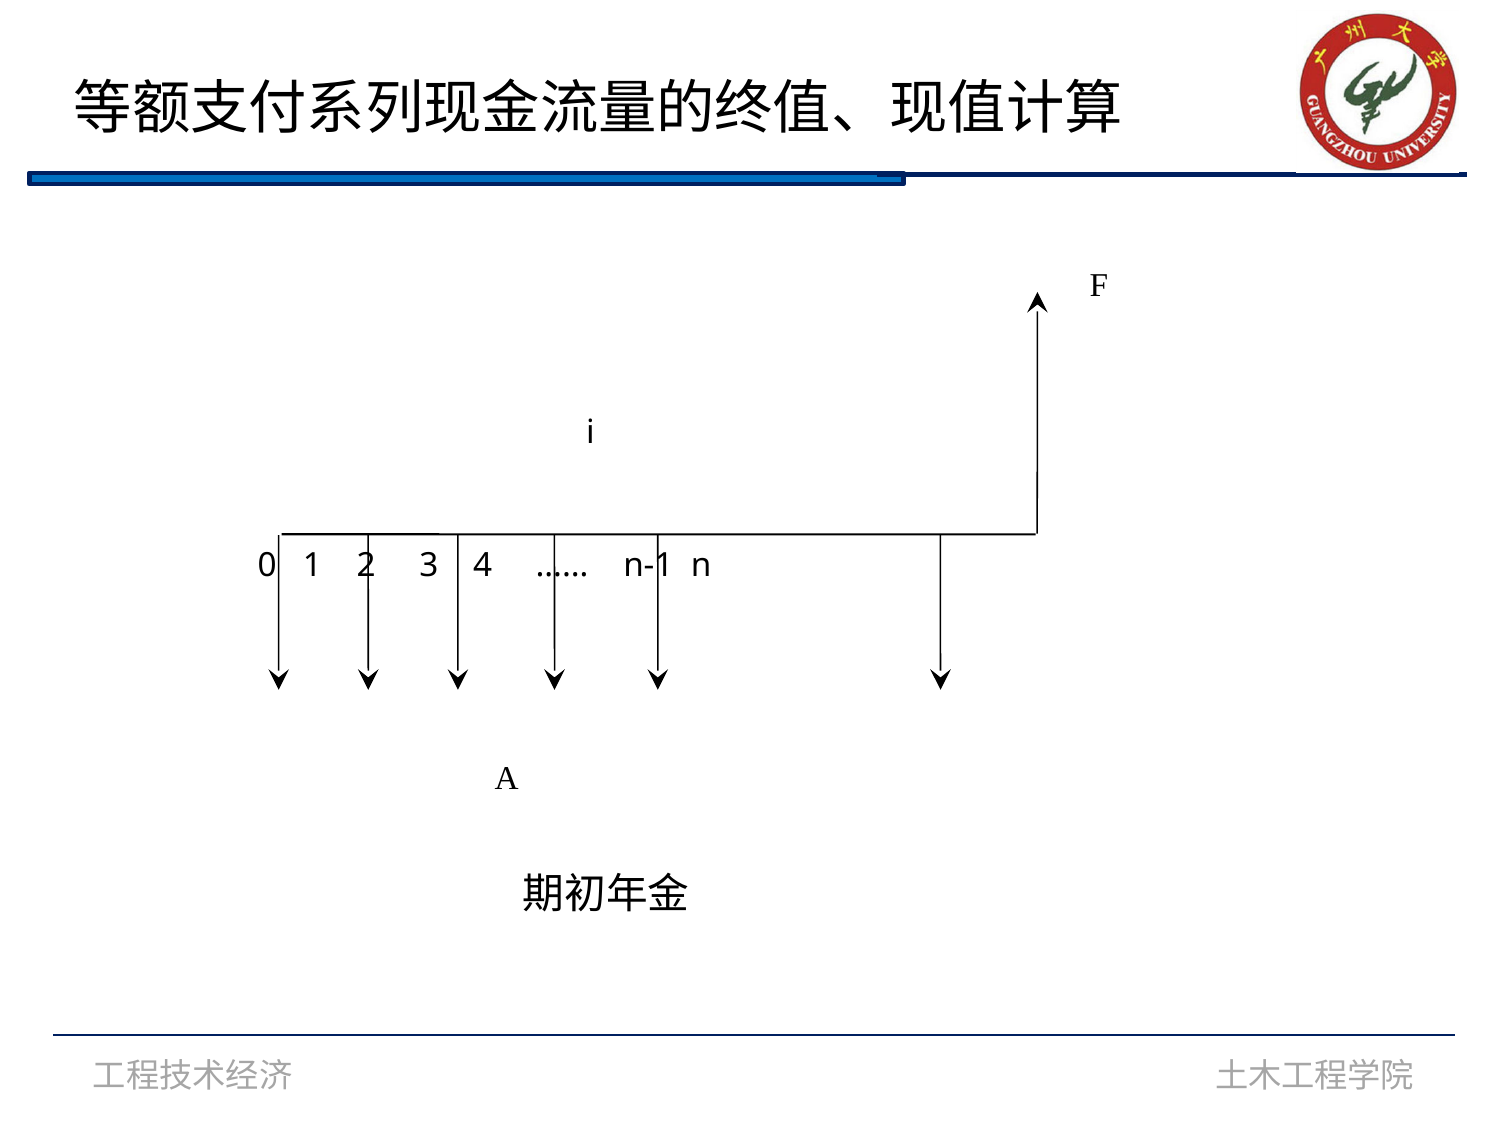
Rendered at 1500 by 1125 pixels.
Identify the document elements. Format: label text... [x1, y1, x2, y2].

picture [1296, 10, 1459, 173]
text_box 等额支付系列现金流量的终值、现值计算 [59, 63, 1138, 148]
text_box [216, 255, 1333, 925]
